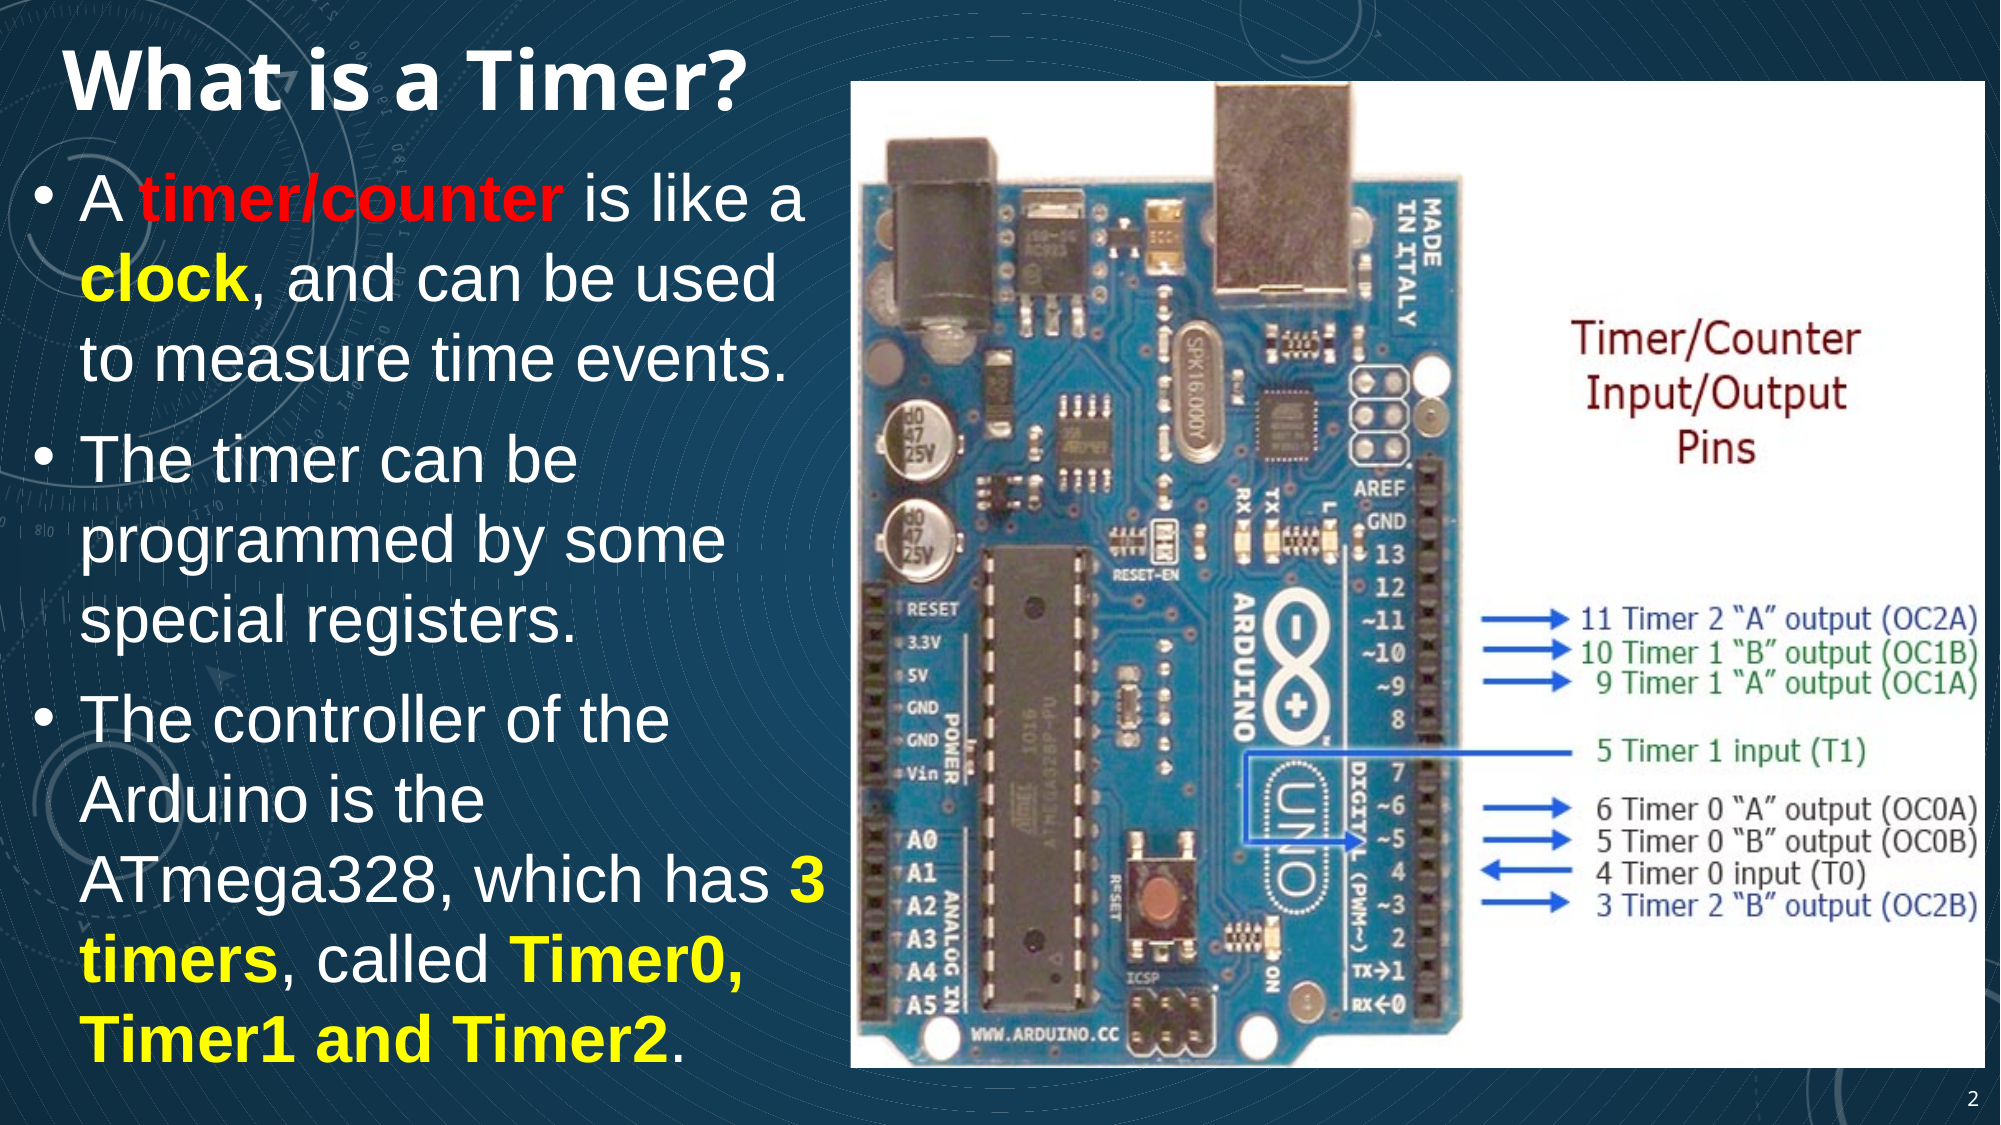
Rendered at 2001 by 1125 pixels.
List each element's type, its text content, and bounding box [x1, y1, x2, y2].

title What is a Timer? [47, 18, 1839, 136]
list A timer/counter is like a clock, and can be used to measure time events. The timer can be programmed by some special registers. The controller of the Arduino is the ATmega328, which has 3 timers, called Timer0, Timer1 and Timer2. [17, 147, 847, 1076]
slide_number 2 [1787, 1073, 1995, 1125]
picture [0, 0, 2000, 1125]
